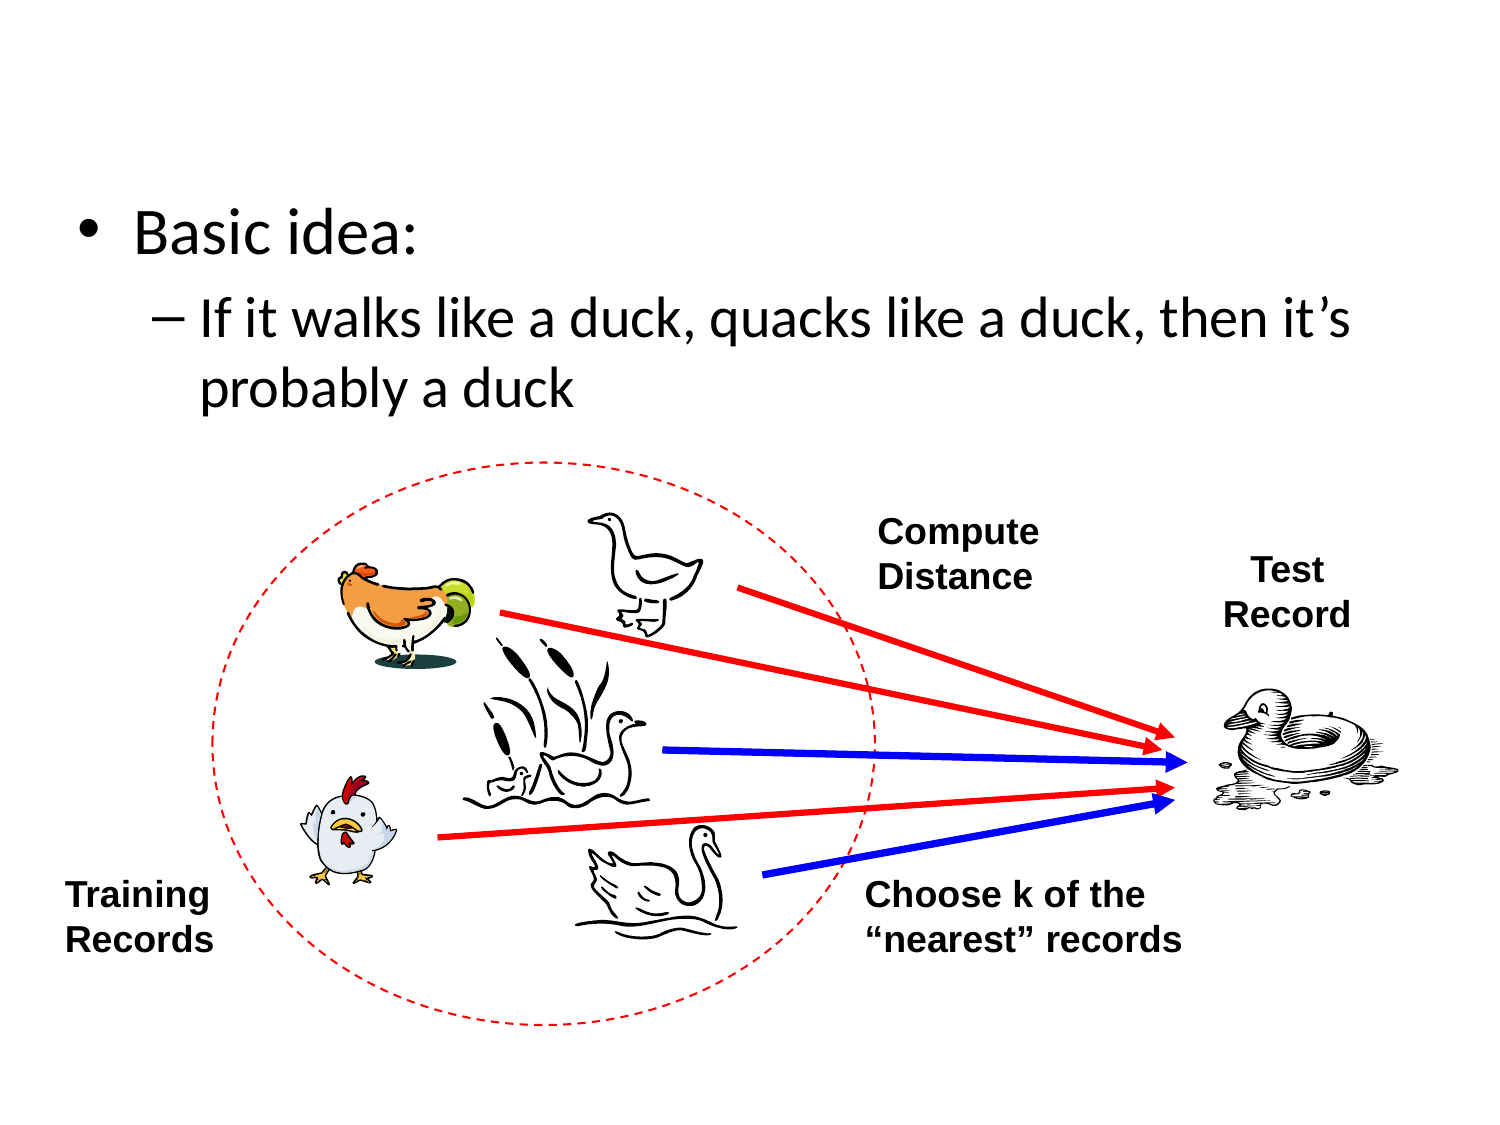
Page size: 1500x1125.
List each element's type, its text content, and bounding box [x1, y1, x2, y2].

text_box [49, 462, 1401, 1026]
list Basic idea: If it walks like a duck, quacks like a duck, then it’s probably a duck [62, 180, 1428, 1031]
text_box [437, 499, 1188, 876]
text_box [662, 749, 1213, 968]
